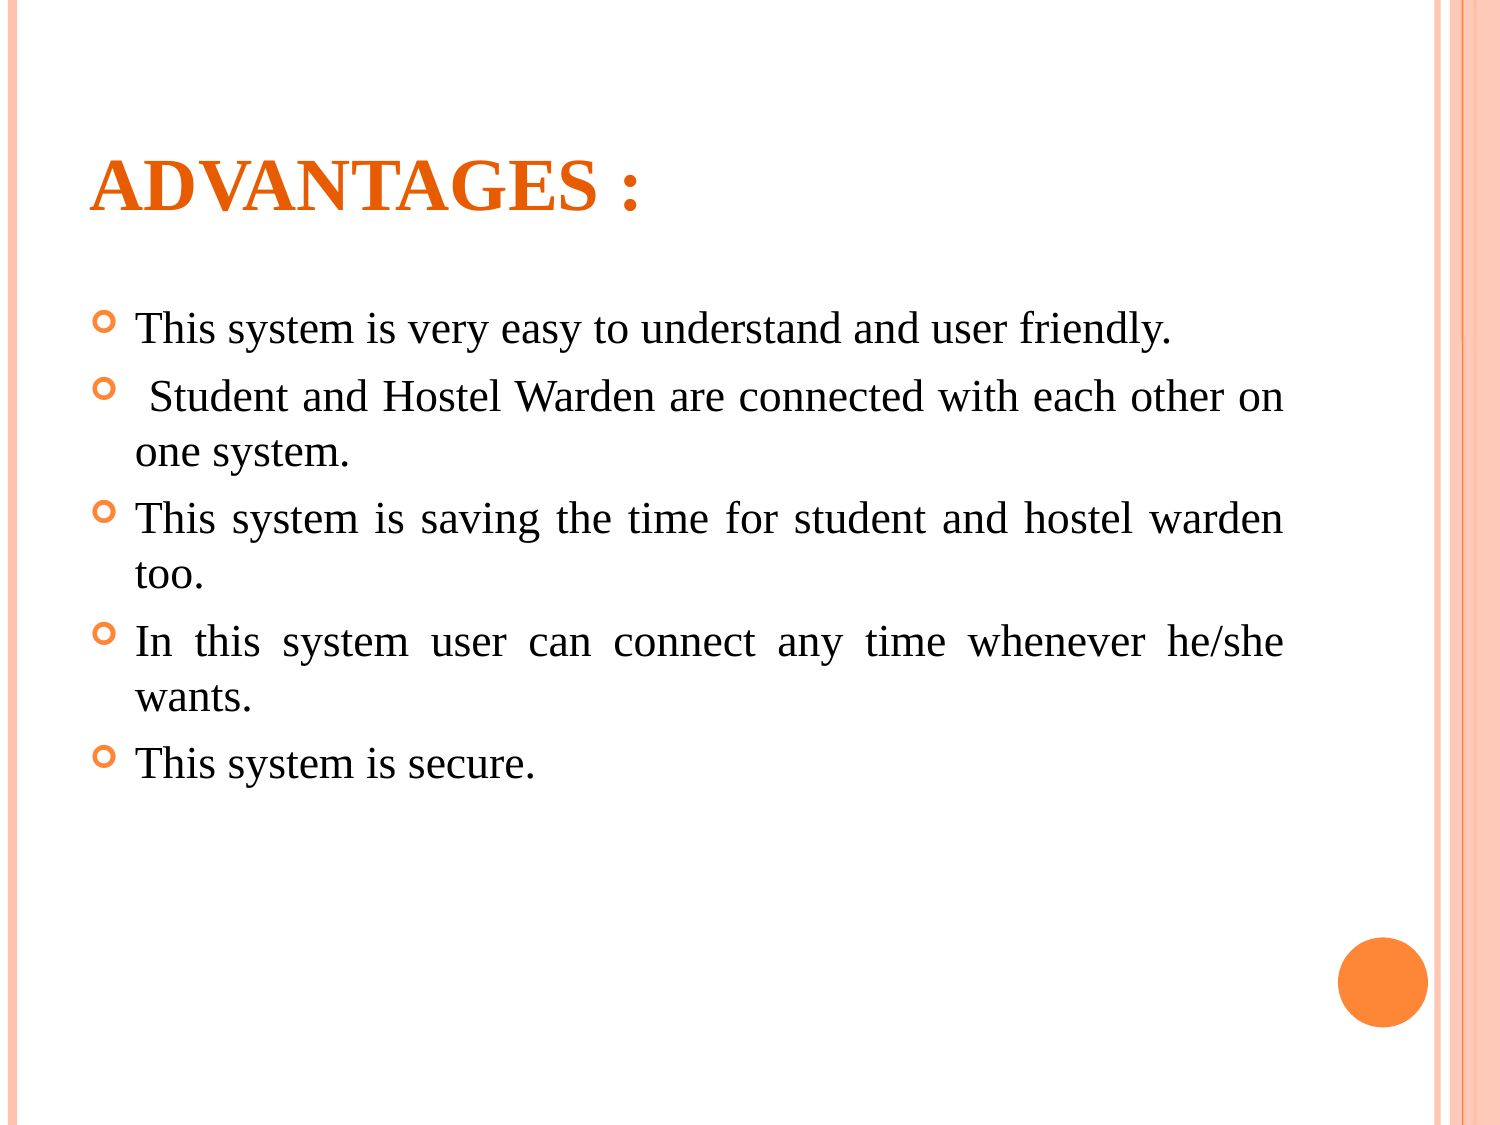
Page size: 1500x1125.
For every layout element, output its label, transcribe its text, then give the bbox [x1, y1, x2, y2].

title Advantages : [75, 45, 1300, 233]
list This system is very easy to understand and user friendly. Student and Hostel Warden are connected with each other on one system. This system is saving the time for student and hostel warden too. In this system user can connect any time whenever he/she wants. This system is secure. [75, 290, 1300, 1062]
